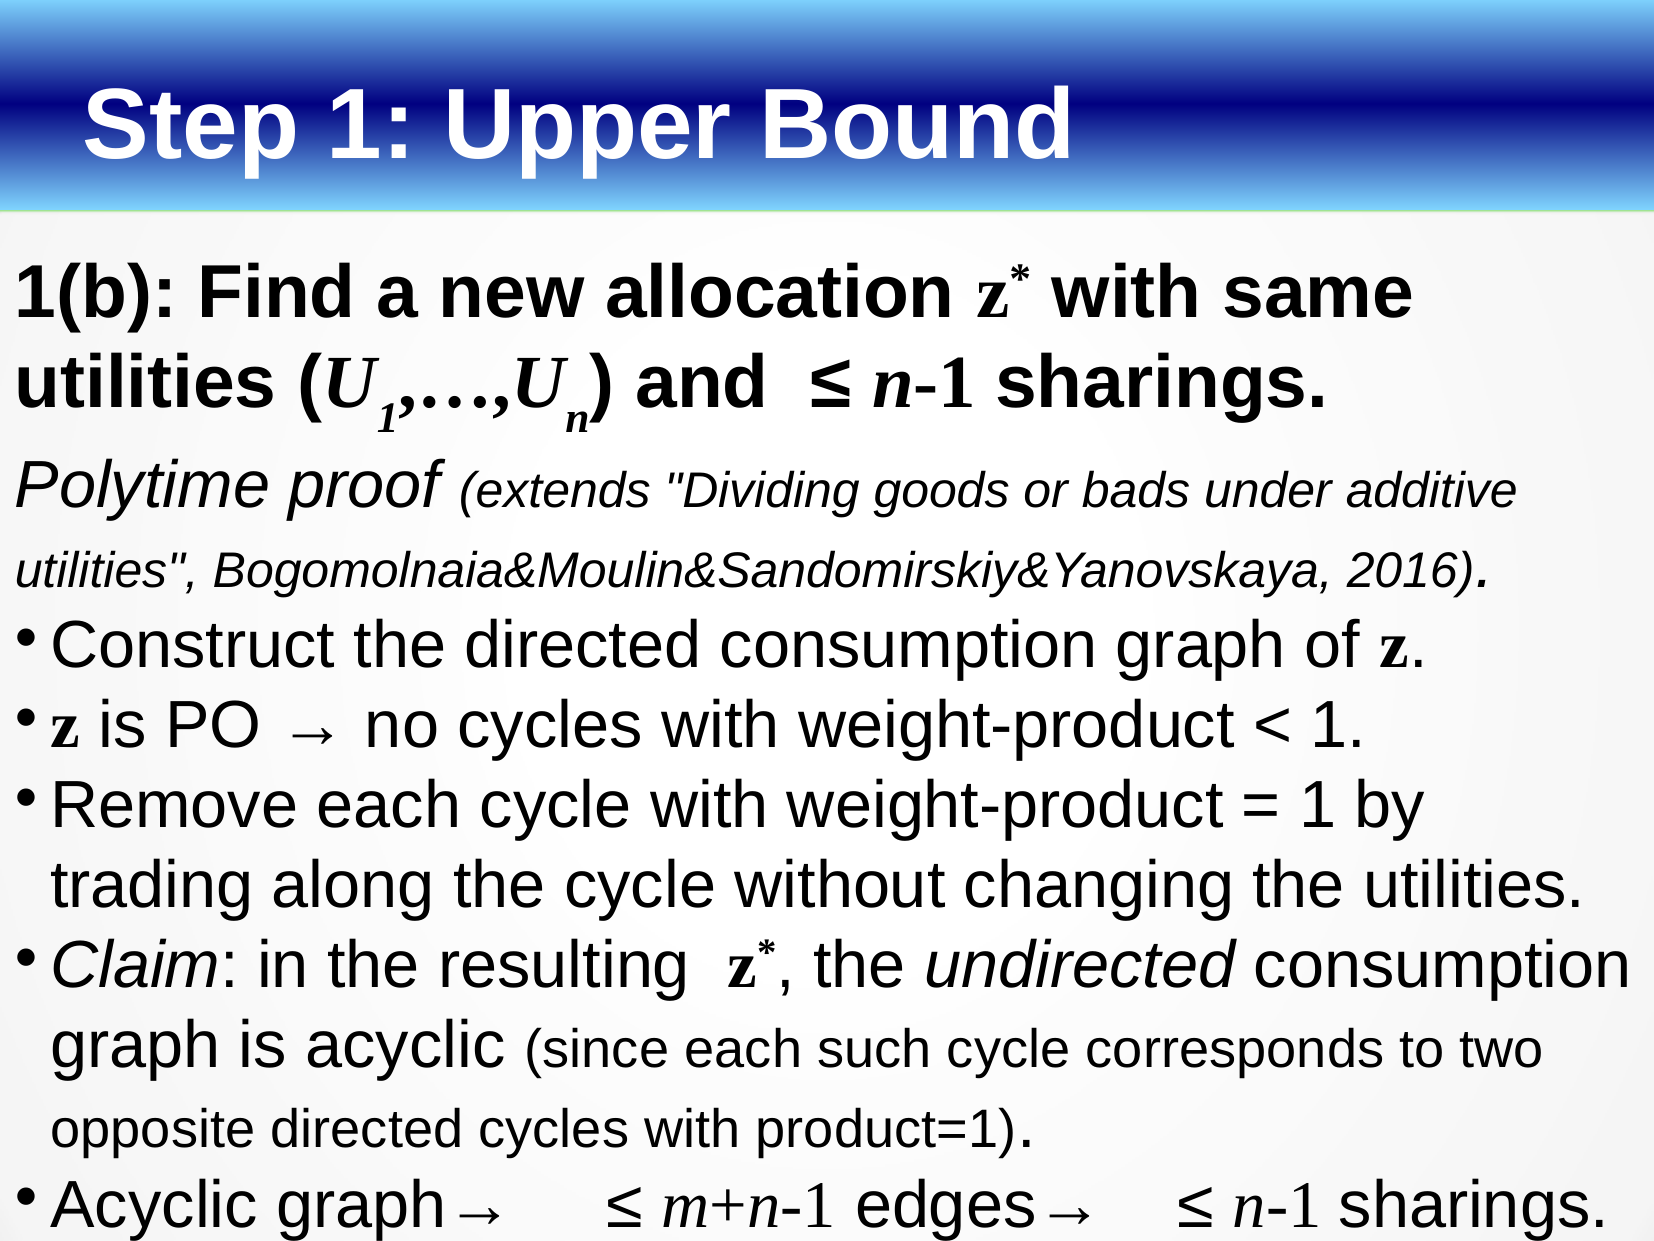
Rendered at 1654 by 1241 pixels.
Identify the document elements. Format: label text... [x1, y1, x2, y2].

text_box Step 1: Upper Bound [82, 0, 1635, 235]
text_box 1(b): Find a new allocation z* with same utilities (U1,…,Un) and ≤ n-1 sharings. Polytime proof (extends "Dividing goods or bads under additive utilities", Bogomolnaia&Moulin&Sandomirskiy&Yanovskaya, 2016). Construct the directed consumption graph of z. z is PO → no cycles with weight-product < 1. Remove each cycle with weight-product = 1 by trading along the cycle without changing the utilities. Claim: in the resulting z*, the undirected consumption graph is acyclic (since each such cycle corresponds to two opposite directed cycles with product=1). Acyclic graph→ ≤ m+n-1 edges→ ≤ n-1 sharings. [0, 235, 1654, 1186]
